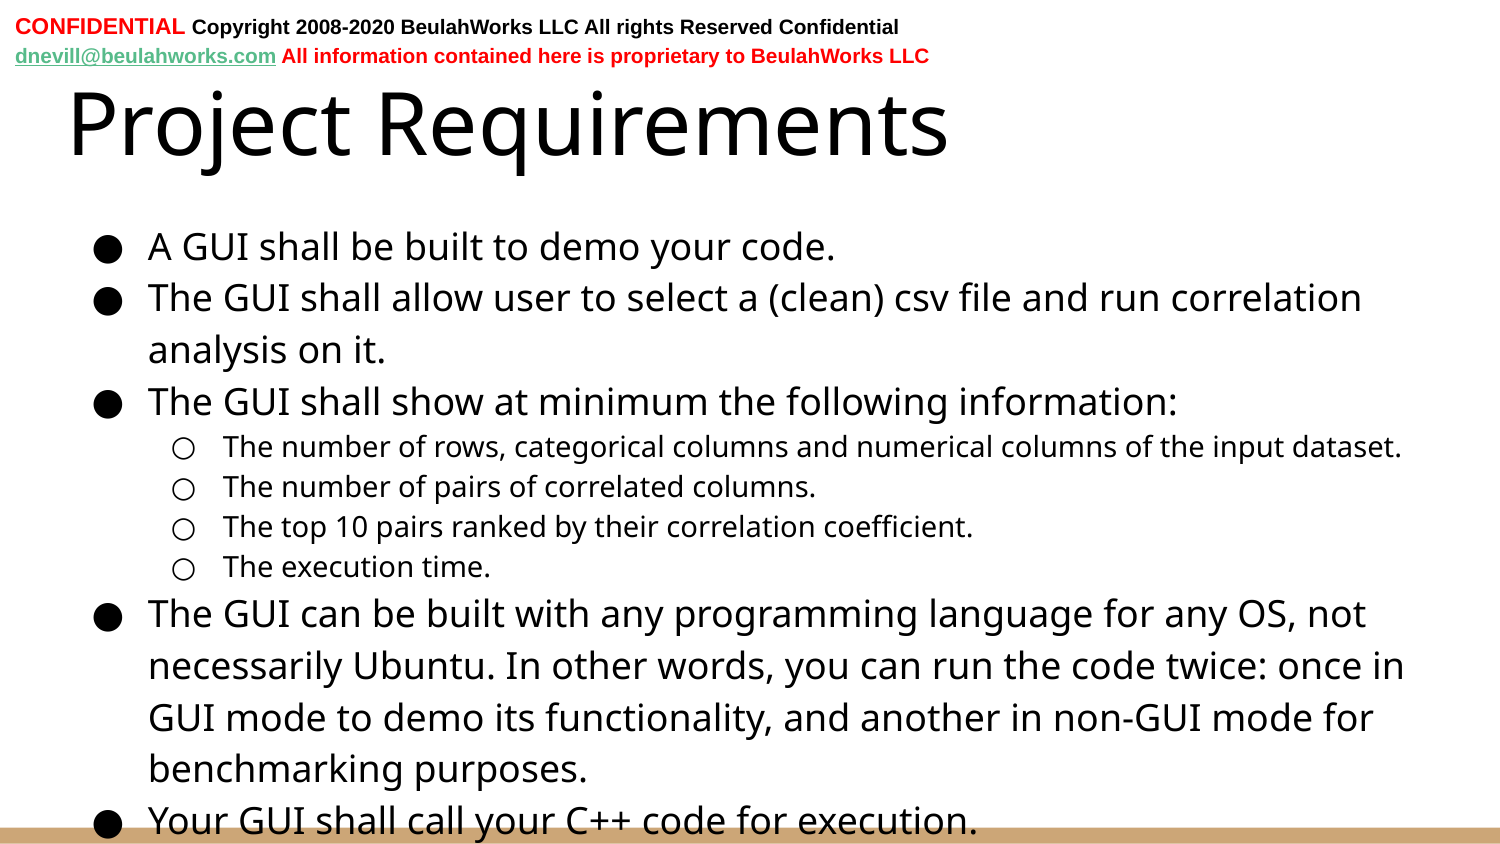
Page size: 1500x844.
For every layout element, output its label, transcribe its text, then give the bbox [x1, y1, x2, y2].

text_box CONFIDENTIAL Copyright 2008-2020 BeulahWorks LLC All rights Reserved Confidential dnevill@beulahworks.com All information contained here is proprietary to BeulahWorks LLC [0, 0, 967, 76]
title Project Requirements [51, 51, 1449, 189]
list A GUI shall be built to demo your code. The GUI shall allow user to select a (clean) csv file and run correlation analysis on it. The GUI shall show at minimum the following information: The number of rows, categorical columns and numerical columns of the input dataset. The number of pairs of correlated columns. The top 10 pairs ranked by their correlation coefficient. The execution time. The GUI can be built with any programming language for any OS, not necessarily Ubuntu. In other words, you can run the code twice: once in GUI mode to demo its functionality, and another in non-GUI mode for benchmarking purposes. Your GUI shall call your C++ code for execution. [57, 200, 1456, 844]
